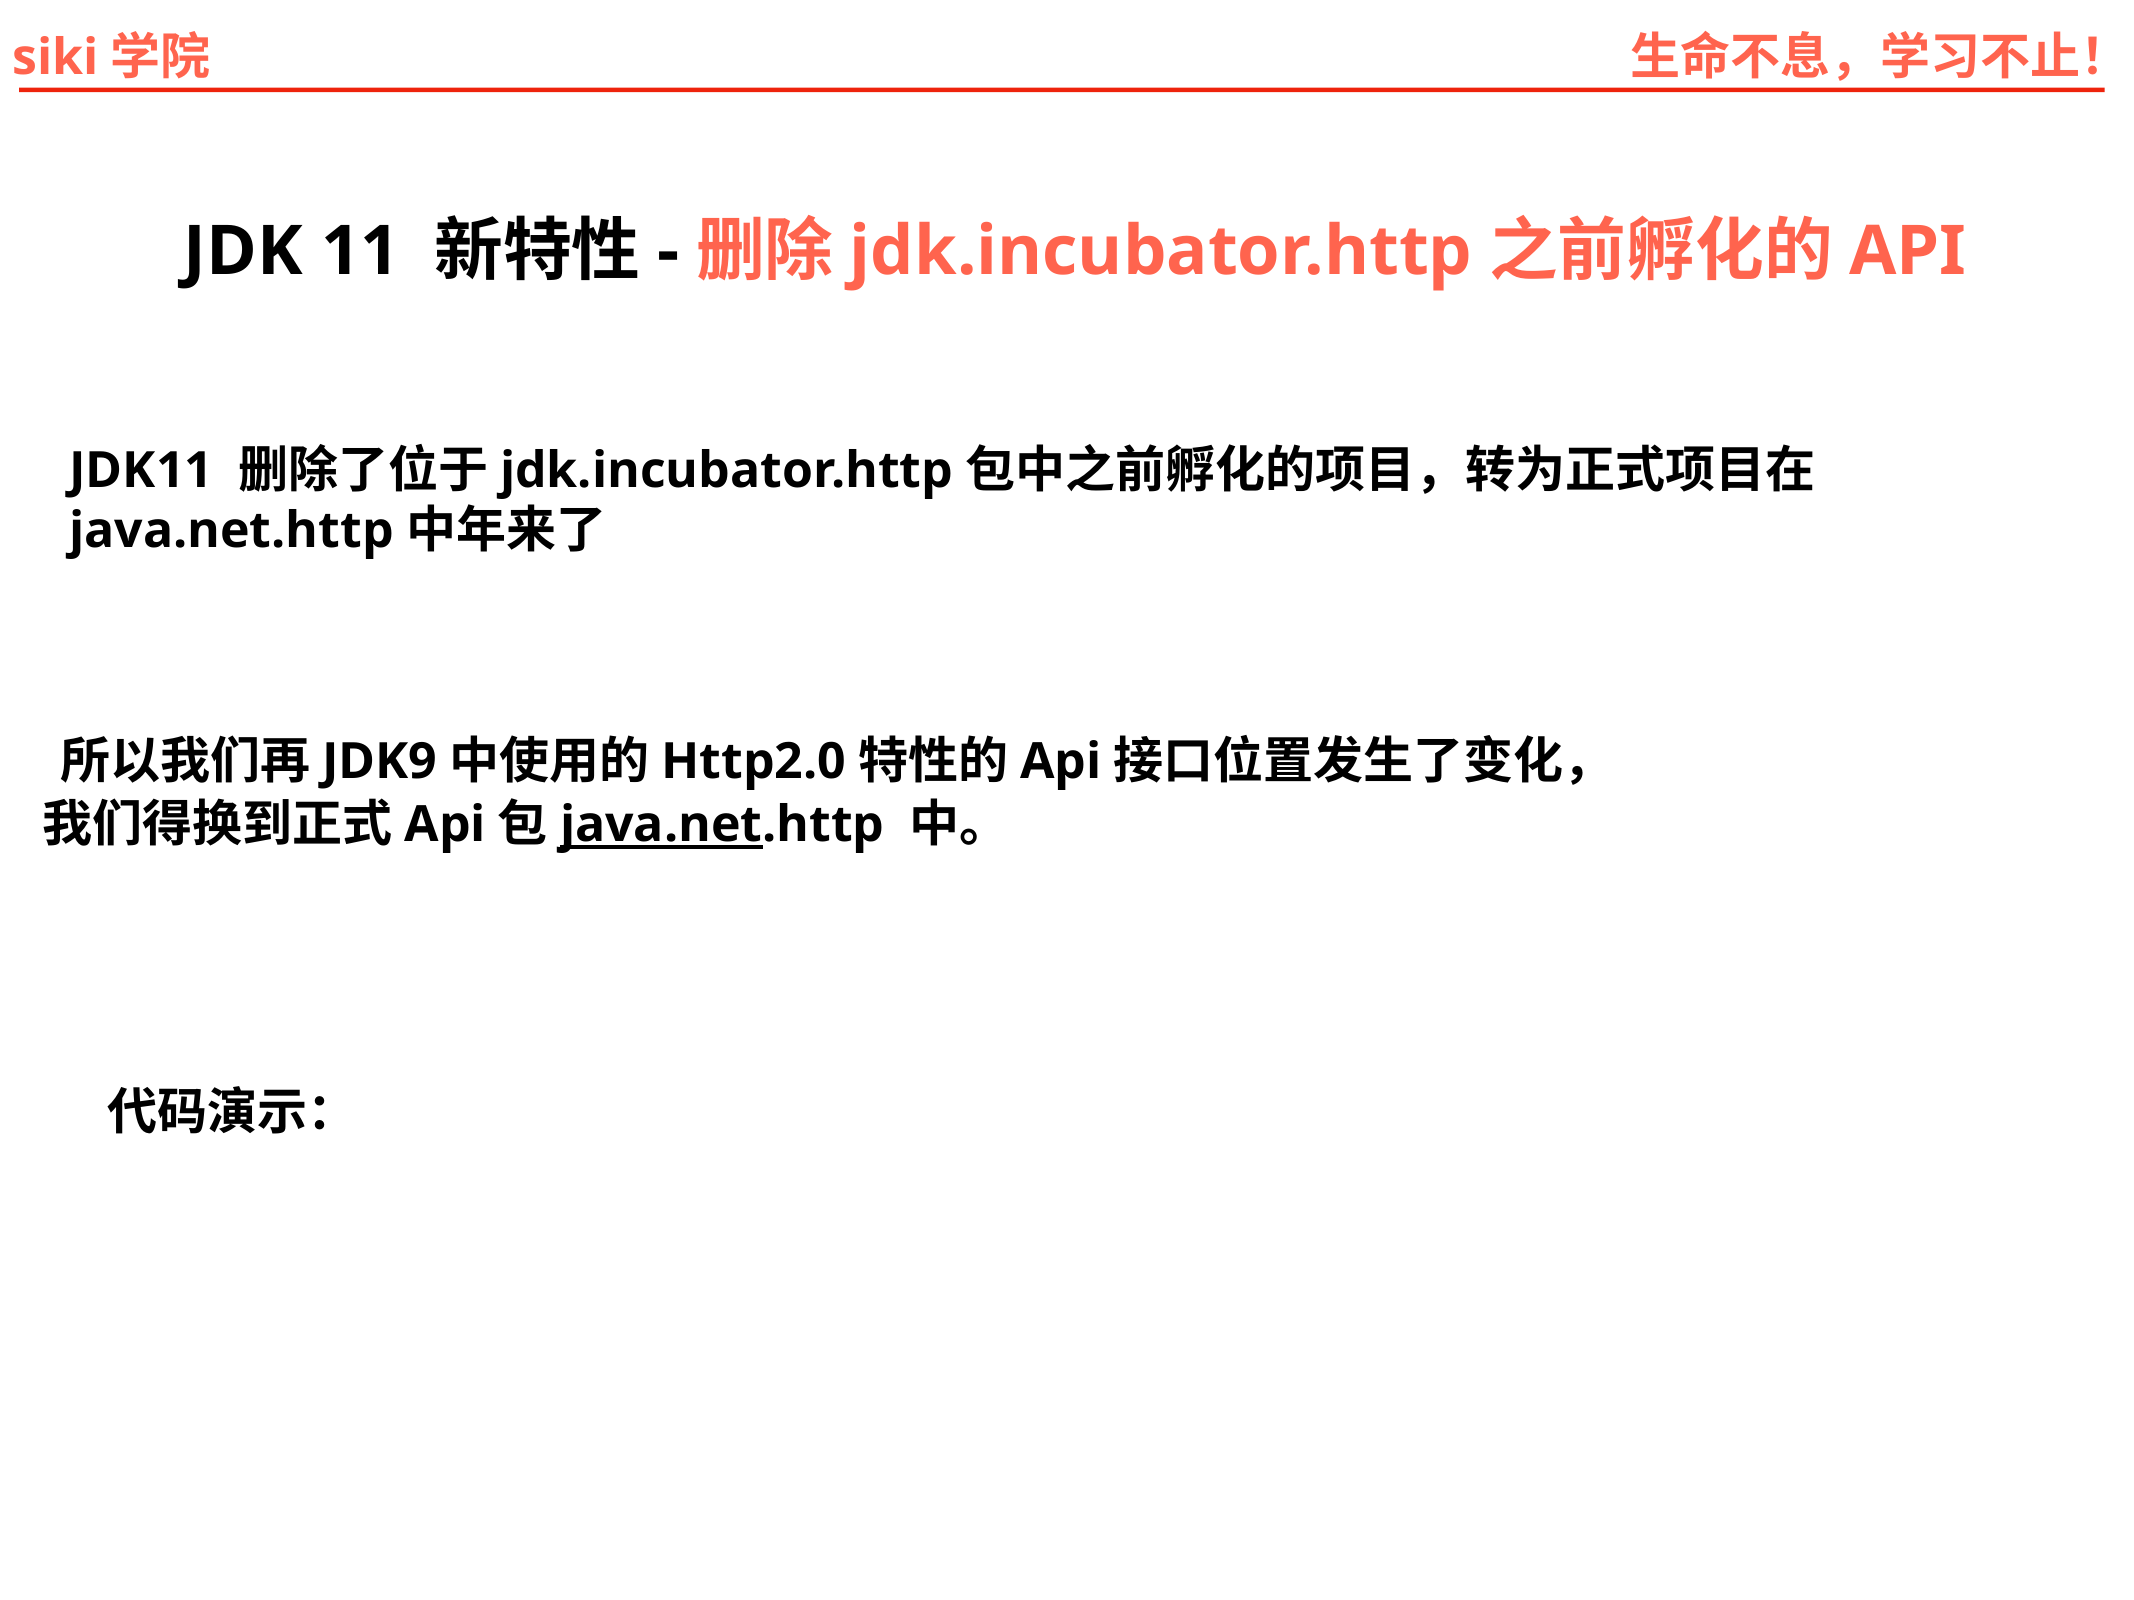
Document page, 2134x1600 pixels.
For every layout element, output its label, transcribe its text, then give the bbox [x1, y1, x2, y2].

text_box JDK 11 新特性-删除jdk.incubator.http之前孵化的API [175, 197, 1976, 297]
text_box 所以我们再JDK9中使用的Http2.0特性的Api接口位置发生了变化， [51, 720, 1622, 797]
text_box 我们得换到正式Api包java.net.http 中。 [34, 782, 1018, 860]
text_box 代码演示： [99, 1071, 367, 1148]
text_box JDK11 删除了位于jdk.incubator.http包中之前孵化的项目，转为正式项目在 java.net.http中年来了 [61, 429, 1824, 566]
